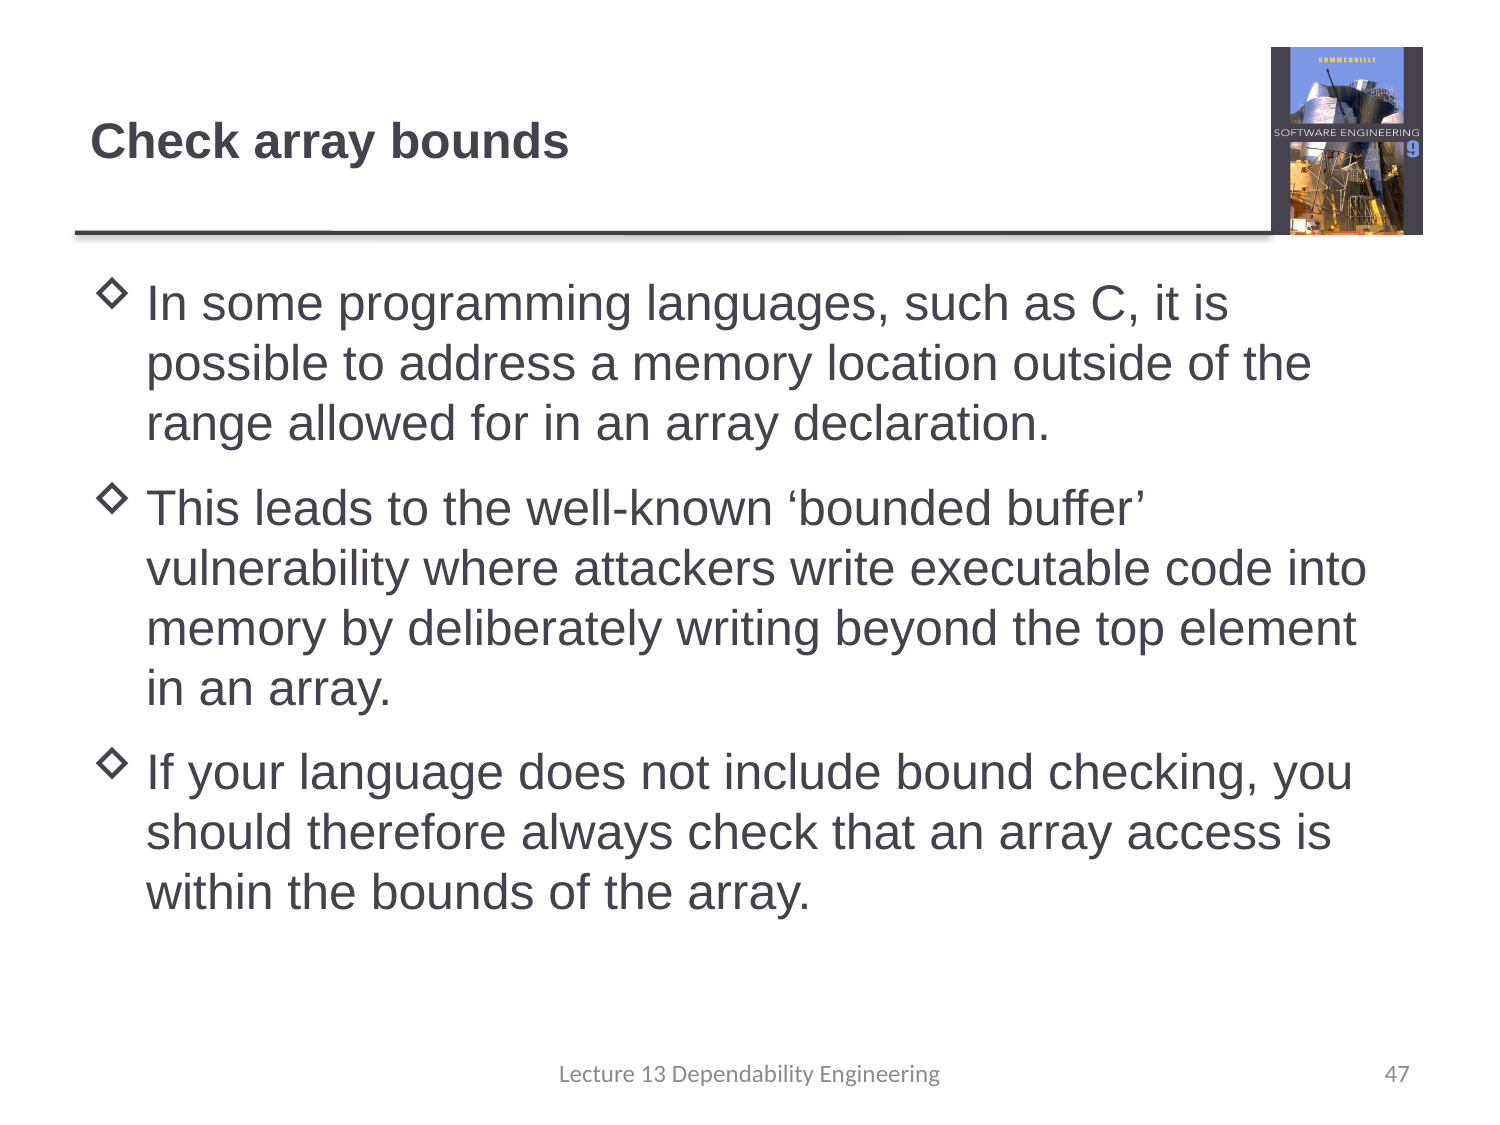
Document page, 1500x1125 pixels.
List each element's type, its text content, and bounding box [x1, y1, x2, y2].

picture [1272, 47, 1423, 235]
list In some programming languages, such as C, it is possible to address a memory location outside of the range allowed for in an array declaration. This leads to the well-known ‘bounded buffer’ vulnerability where attackers write executable code into memory by deliberately writing beyond the top element in an array. If your language does not include bound checking, you should therefore always check that an array access is within the bounds of the array. [75, 262, 1425, 1005]
footer Lecture 13 Dependability Engineering [512, 1042, 988, 1103]
slide_number 47 [1074, 1042, 1425, 1103]
title Check array bounds [74, 44, 1272, 233]
